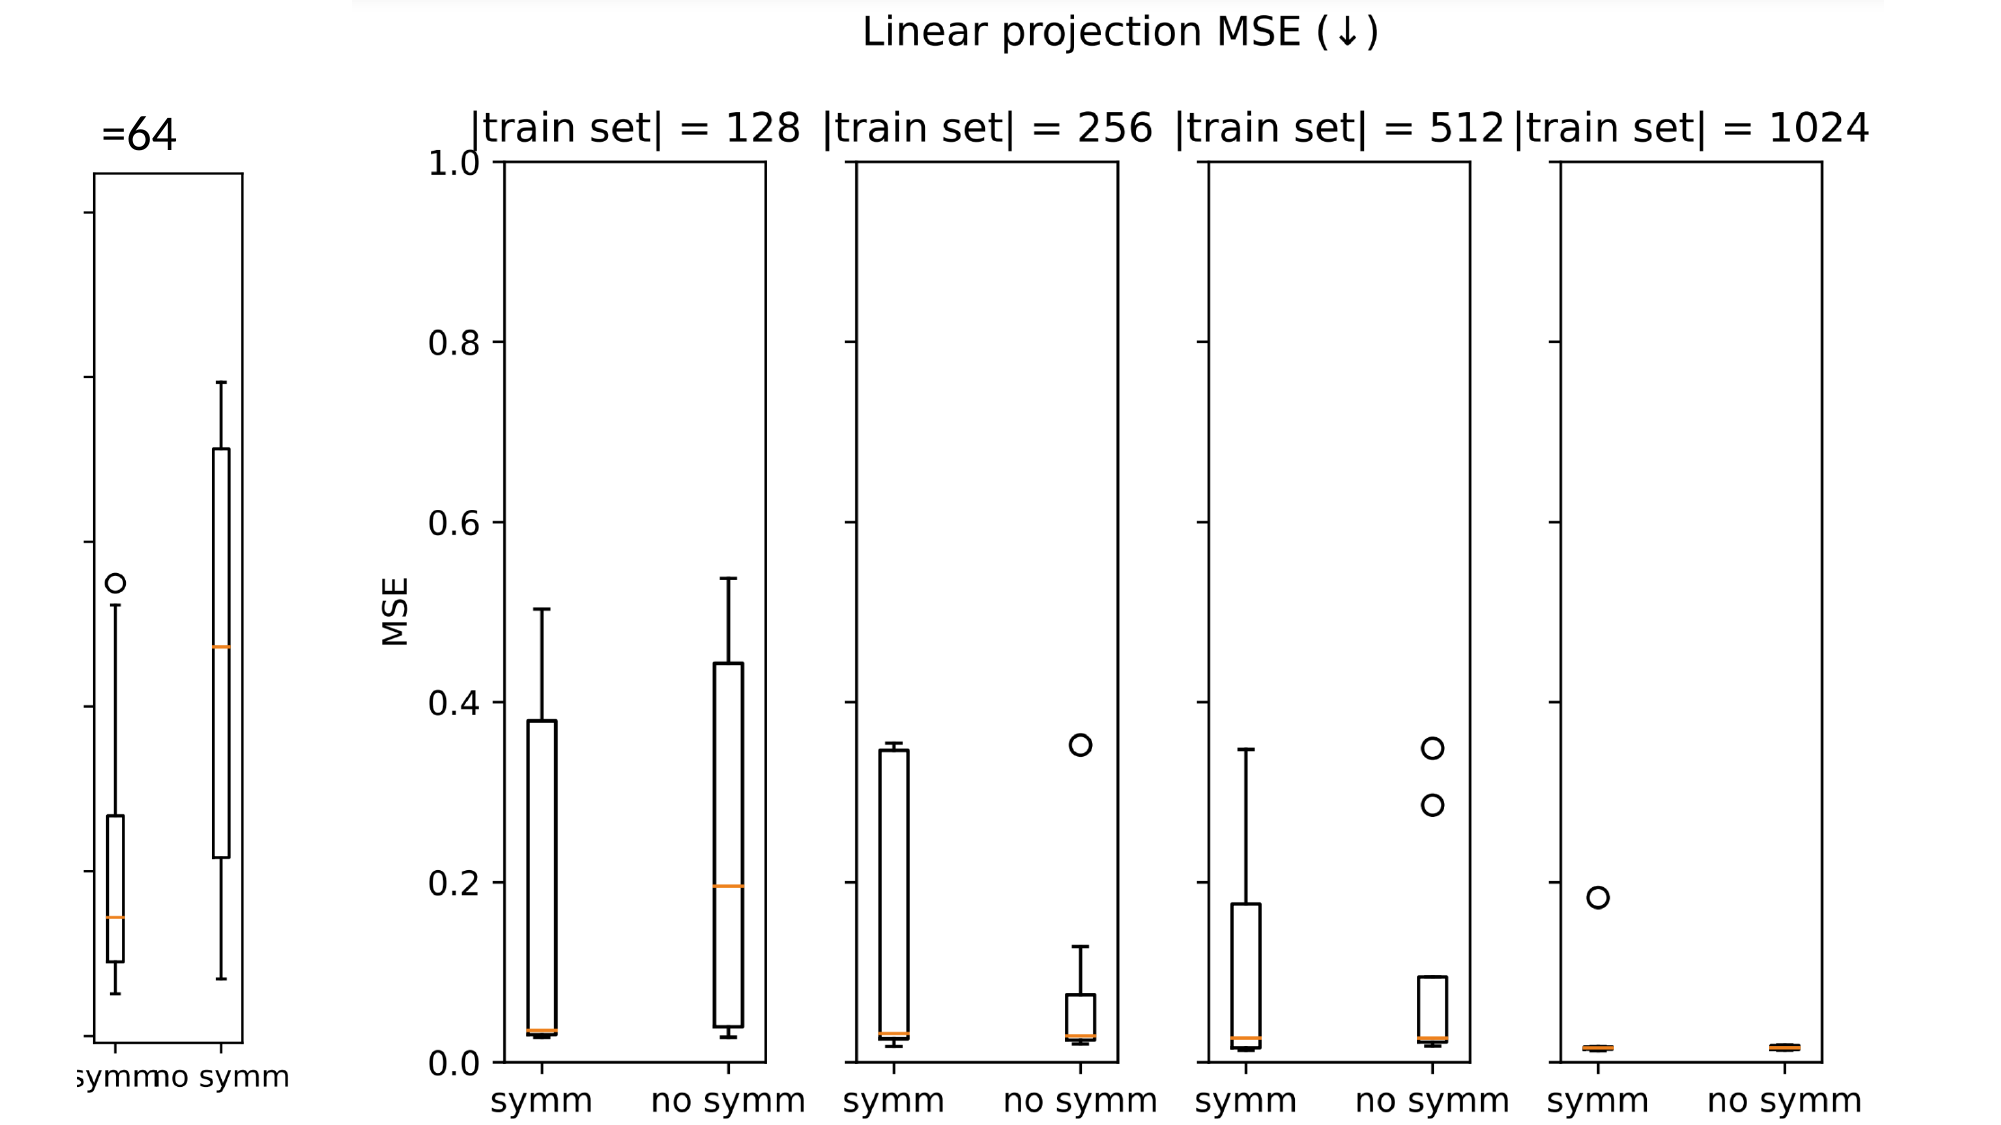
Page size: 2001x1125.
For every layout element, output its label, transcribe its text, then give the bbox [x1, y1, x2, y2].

picture [352, 0, 1884, 1125]
text_box =64 [86, 93, 237, 164]
picture [77, 164, 298, 1096]
